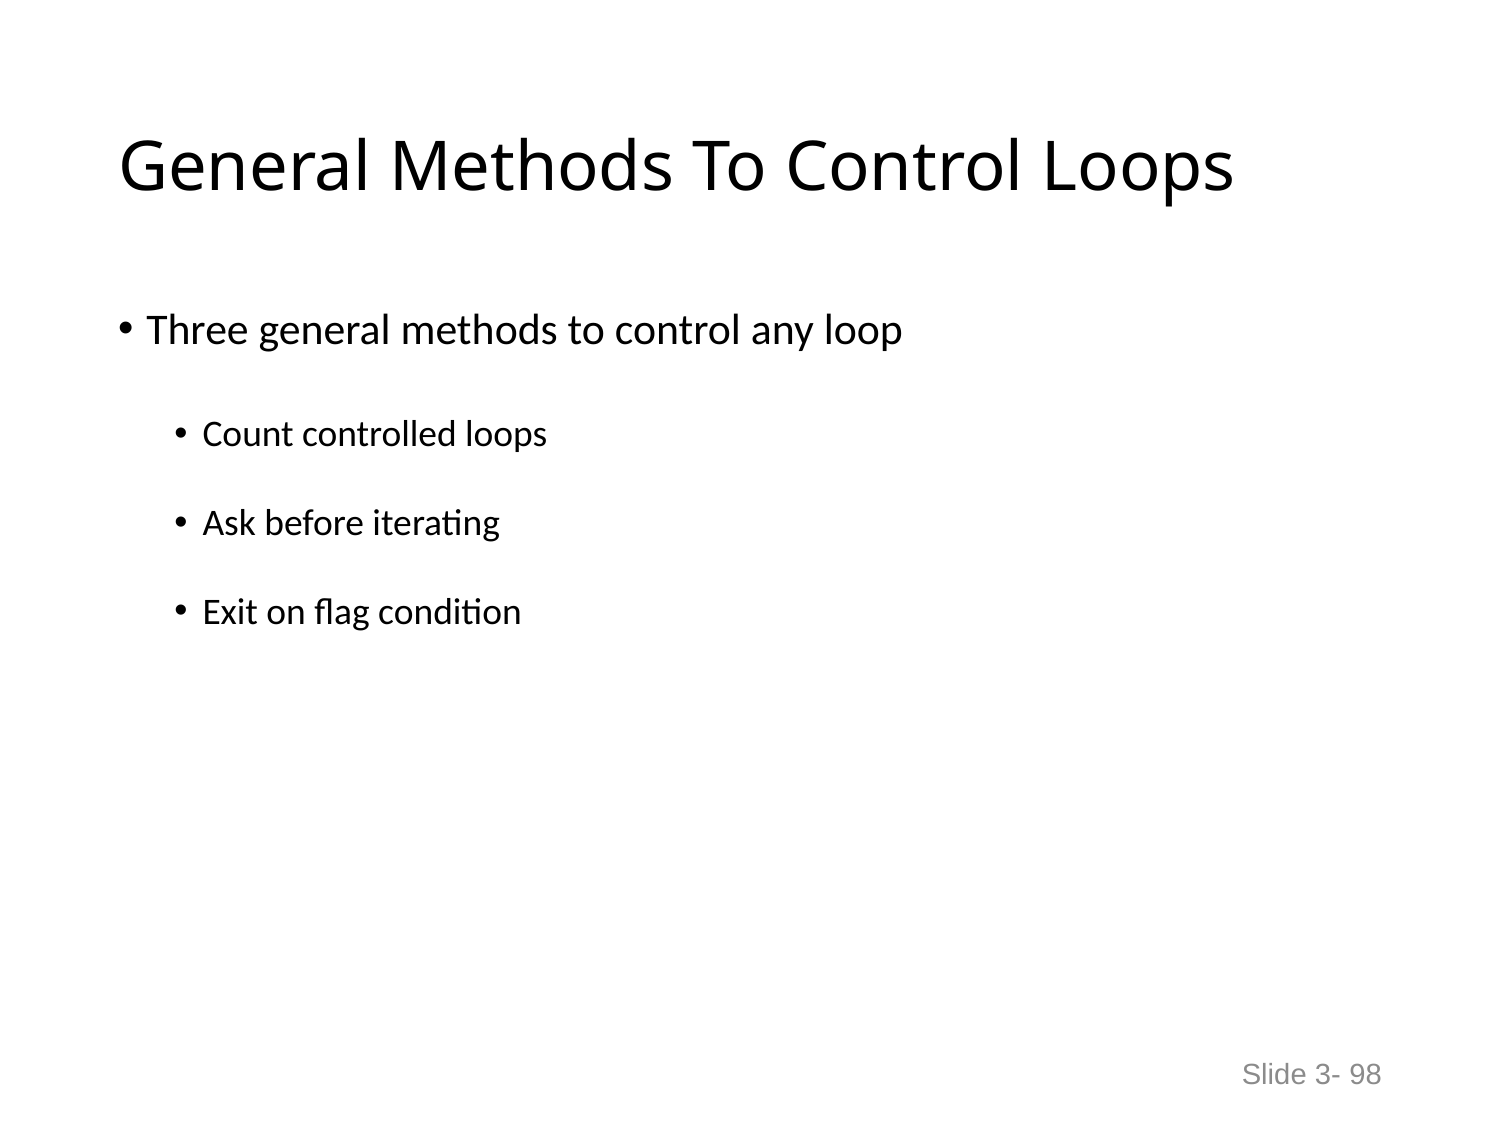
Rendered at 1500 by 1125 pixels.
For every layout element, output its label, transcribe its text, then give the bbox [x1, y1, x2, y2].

title General Methods To Control Loops [103, 59, 1397, 278]
list Three general methods to control any loop Count controlled loops Ask before iterating Exit on flag condition [103, 299, 1397, 1014]
slide_number Slide 3- 98 [1059, 1042, 1397, 1103]
